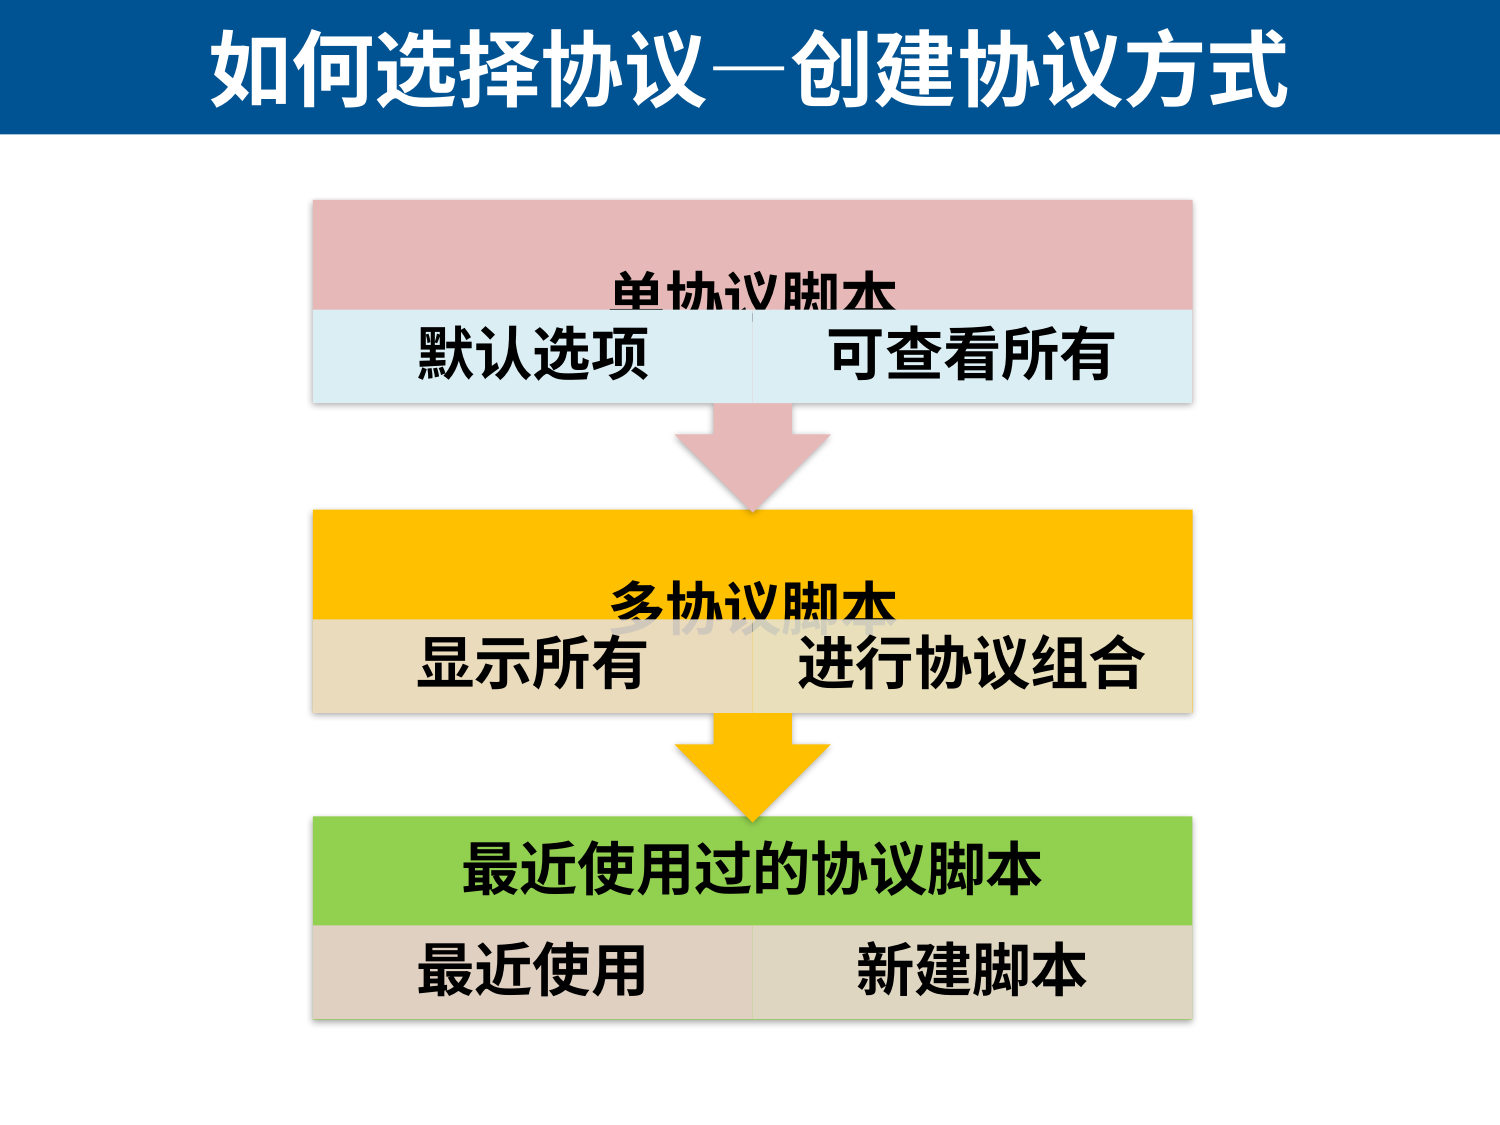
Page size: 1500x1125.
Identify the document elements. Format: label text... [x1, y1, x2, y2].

title 如何选择协议—创建协议方式 [0, 0, 1500, 135]
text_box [312, 199, 1193, 1024]
